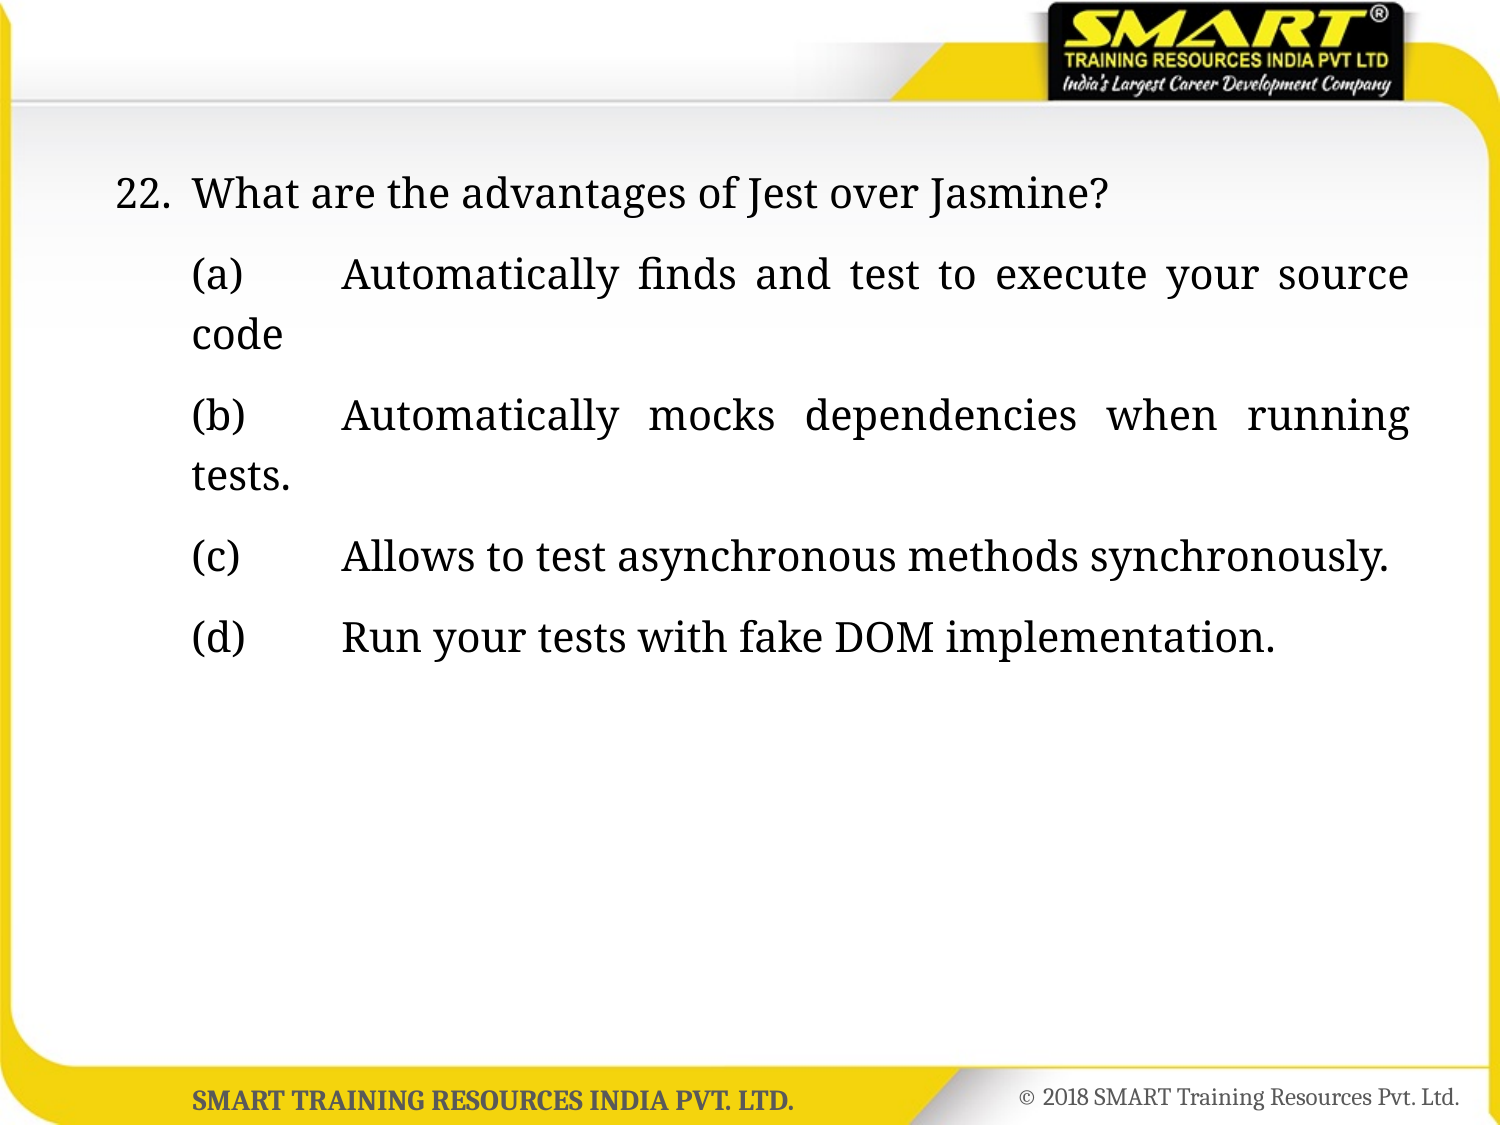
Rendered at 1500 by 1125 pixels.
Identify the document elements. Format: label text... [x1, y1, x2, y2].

text_box 22. What are the advantages of Jest over Jasmine? (a) Automatically finds and test to execute your source code (b) Automatically mocks dependencies when running tests. (c) Allows to test asynchronous methods synchronously. (d) Run your tests with fake DOM implementation. [99, 149, 1425, 668]
picture [0, 0, 1500, 1125]
